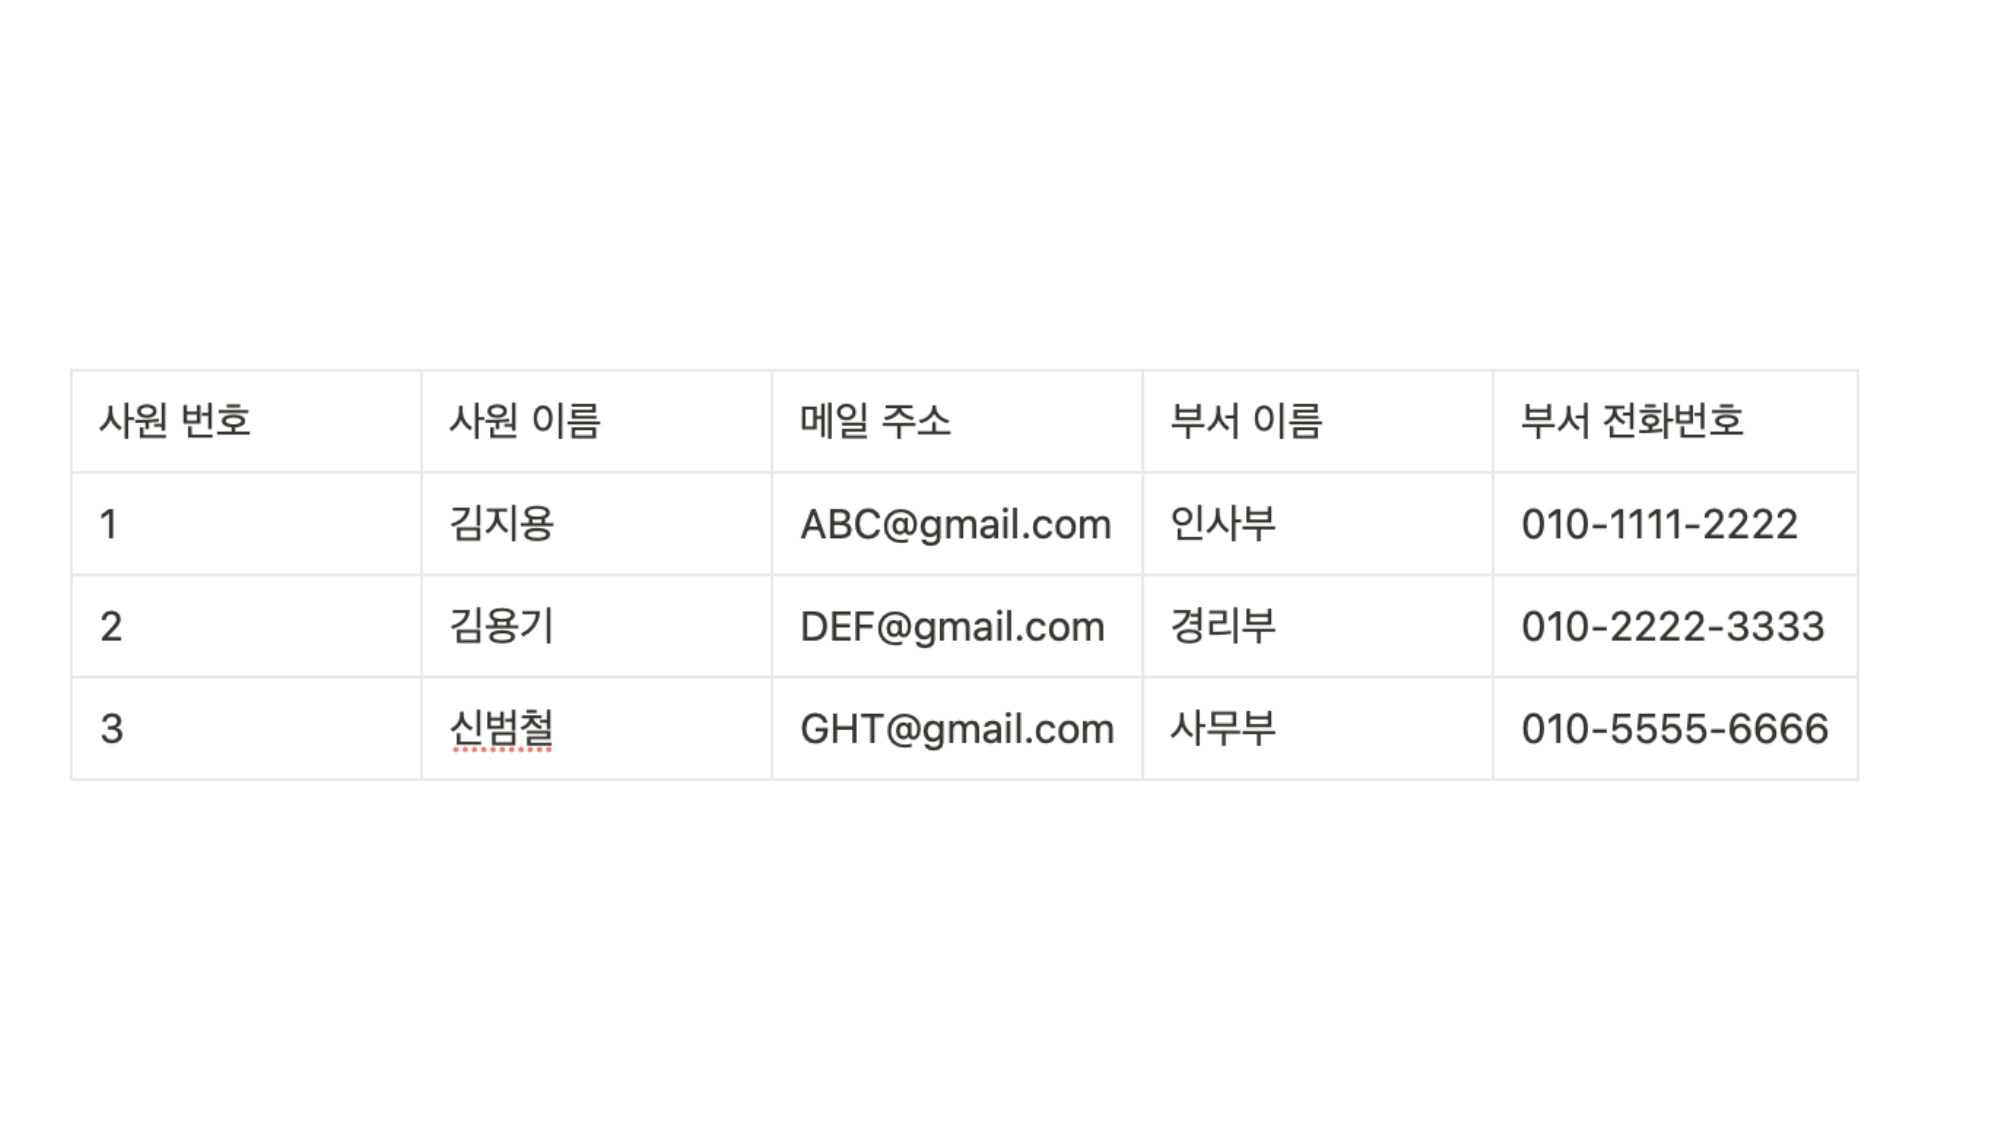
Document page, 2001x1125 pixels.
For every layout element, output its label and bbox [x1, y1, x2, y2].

picture [0, 293, 1956, 866]
